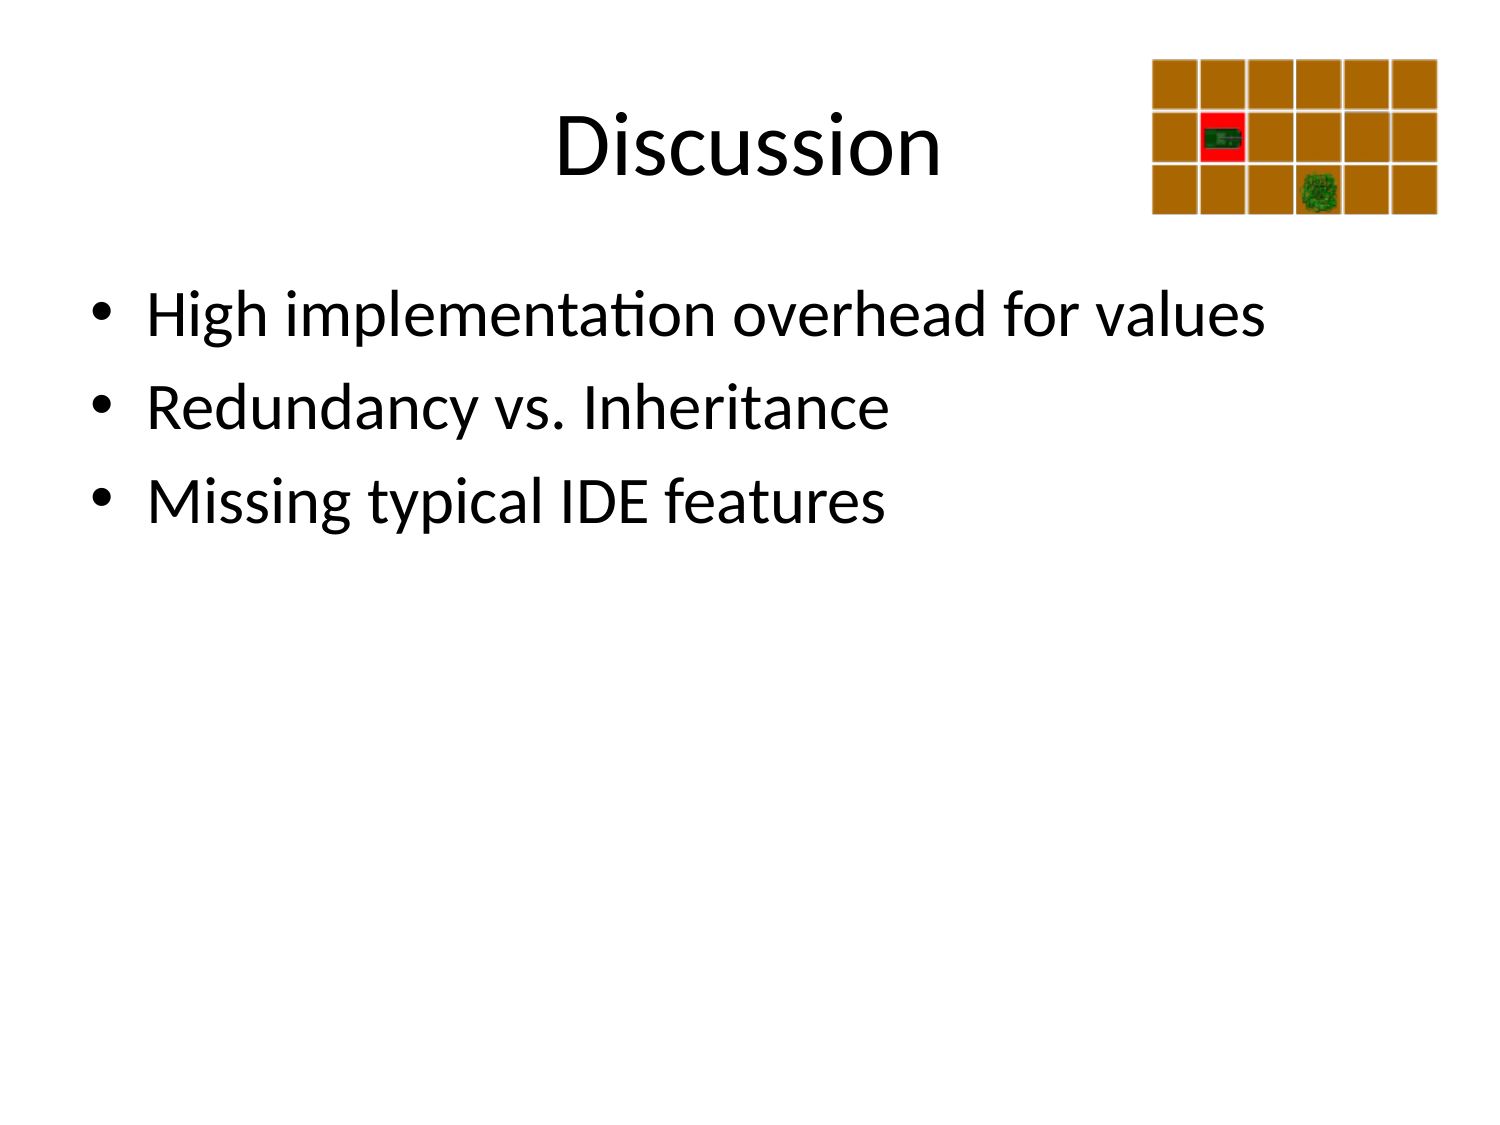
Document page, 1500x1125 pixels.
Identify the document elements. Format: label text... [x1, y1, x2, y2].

title Discussion [75, 45, 1425, 233]
picture [1151, 58, 1440, 216]
list High implementation overhead for values Redundancy vs. Inheritance Missing typical IDE features [75, 262, 1425, 1005]
